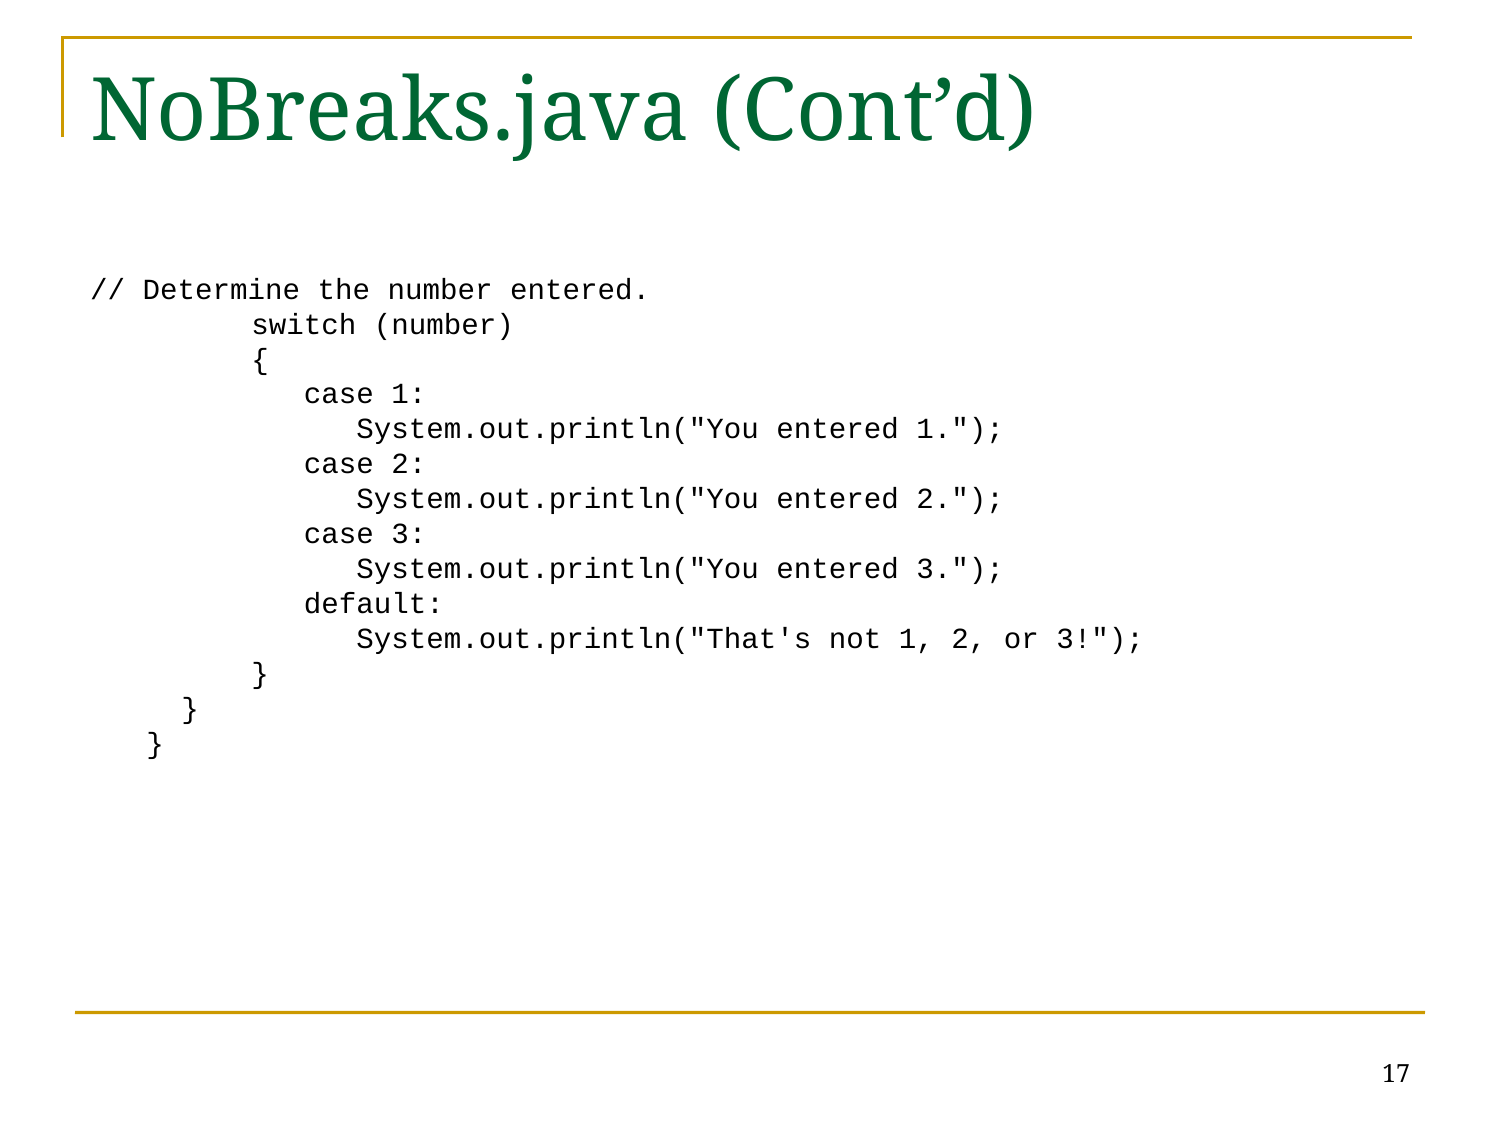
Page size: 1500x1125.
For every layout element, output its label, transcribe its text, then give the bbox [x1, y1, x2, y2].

list // Determine the number entered. switch (number) { case 1: System.out.println("You entered 1."); case 2: System.out.println("You entered 2."); case 3: System.out.println("You entered 3."); default: System.out.println("That's not 1, 2, or 3!"); } } } [74, 262, 1426, 1006]
title NoBreaks.java (Cont’d) [74, 45, 1426, 233]
slide_number 17 [1074, 1023, 1426, 1100]
